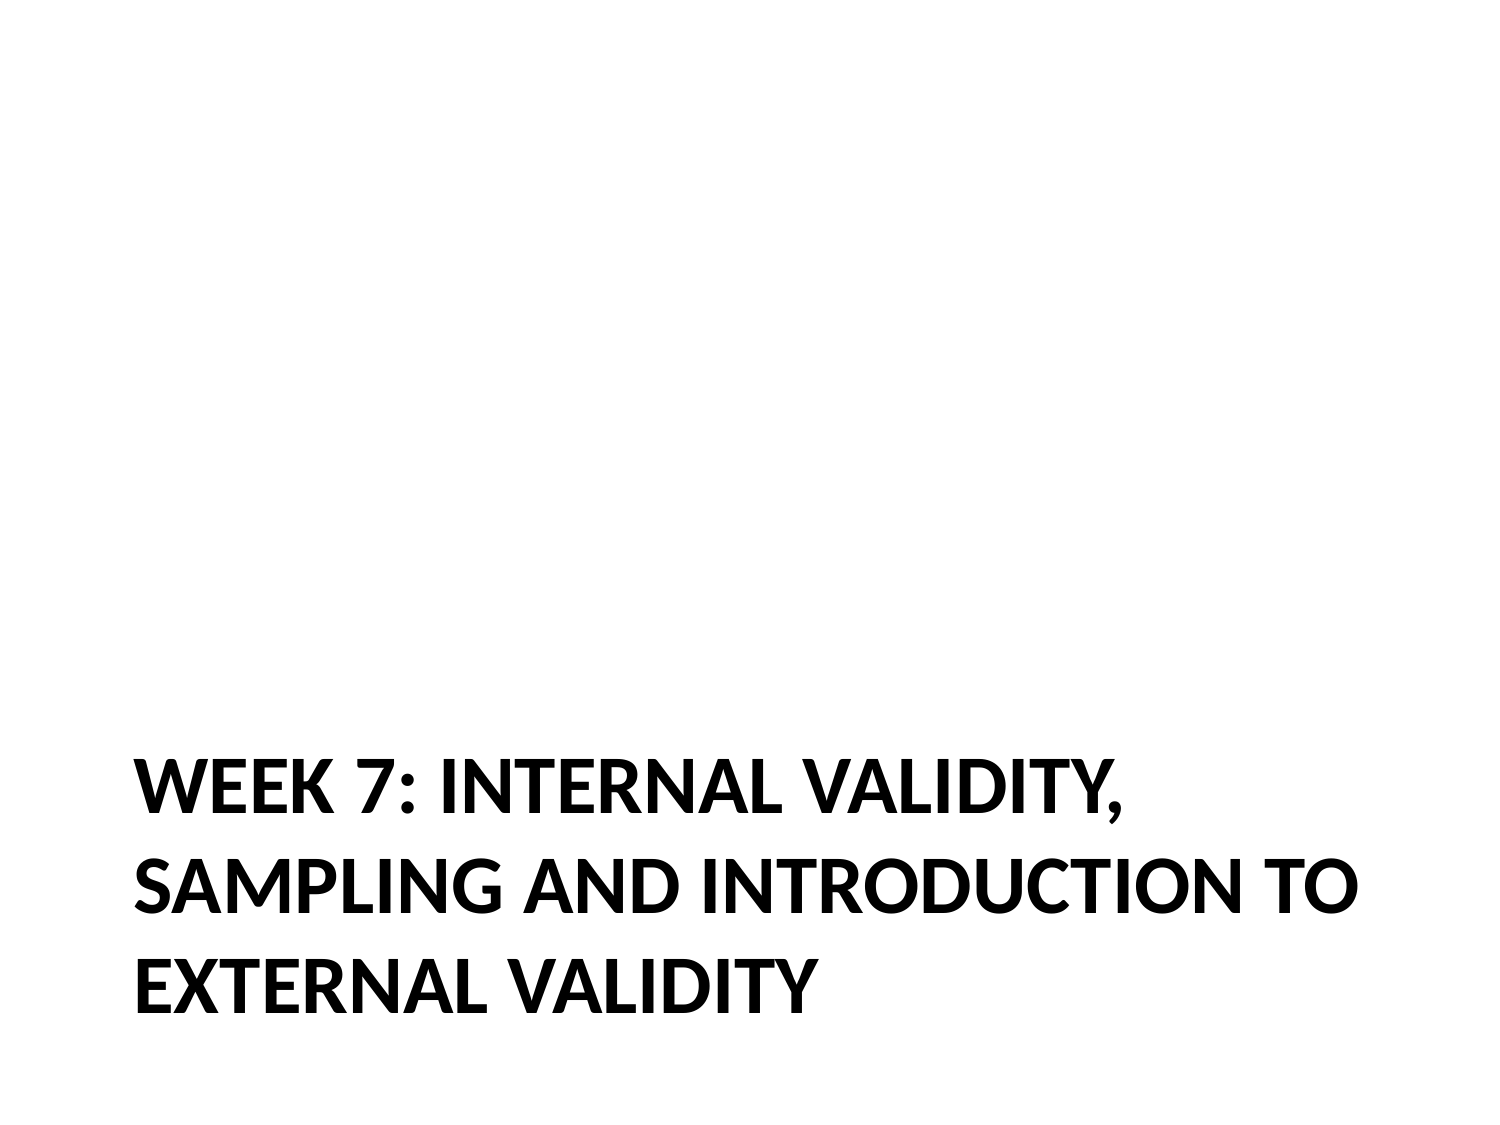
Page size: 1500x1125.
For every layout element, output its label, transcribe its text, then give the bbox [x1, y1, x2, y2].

title Week 7: Internal Validity, Sampling and Introduction to External Validity [118, 722, 1394, 947]
